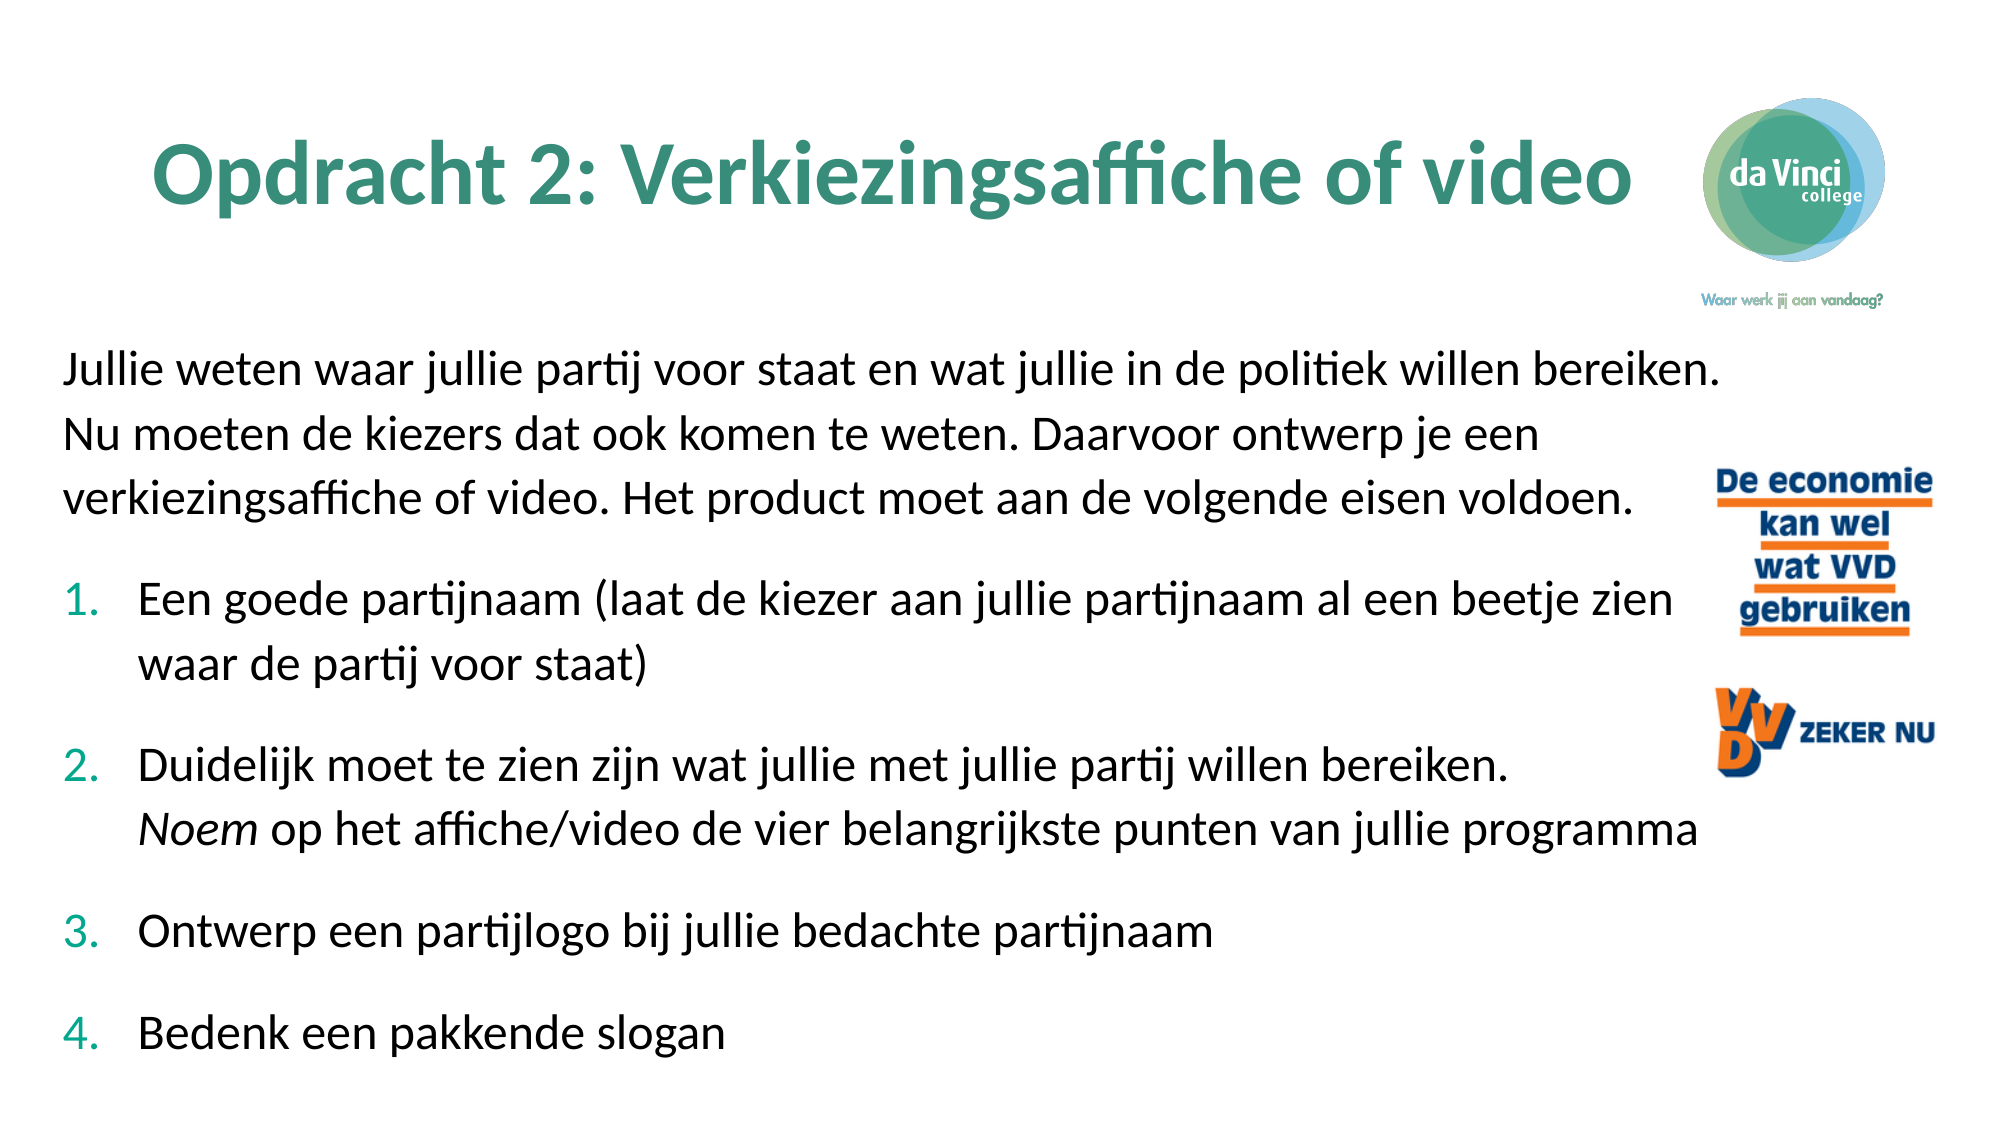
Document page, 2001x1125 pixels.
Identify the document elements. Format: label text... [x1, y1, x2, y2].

list Jullie weten waar jullie partij voor staat en wat jullie in de politiek willen bereiken. Nu moeten de kiezers dat ook komen te weten. Daarvoor ontwerp je een verkiezingsaffiche of video. Het product moet aan de volgende eisen voldoen. Een goede partijnaam (laat de kiezer aan jullie partijnaam al een beetje zien waar de partij voor staat) Duidelijk moet te zien zijn wat jullie met jullie partij willen bereiken. Noem op het affiche/video de vier belangrijkste punten van jullie programma Ontwerp een partijlogo bij jullie bedachte partijnaam Bedenk een pakkende slogan [47, 324, 1773, 1125]
picture [1701, 98, 1885, 309]
title Opdracht 2: Verkiezingsaffiche of video [137, 118, 1863, 237]
picture [1697, 442, 1953, 799]
